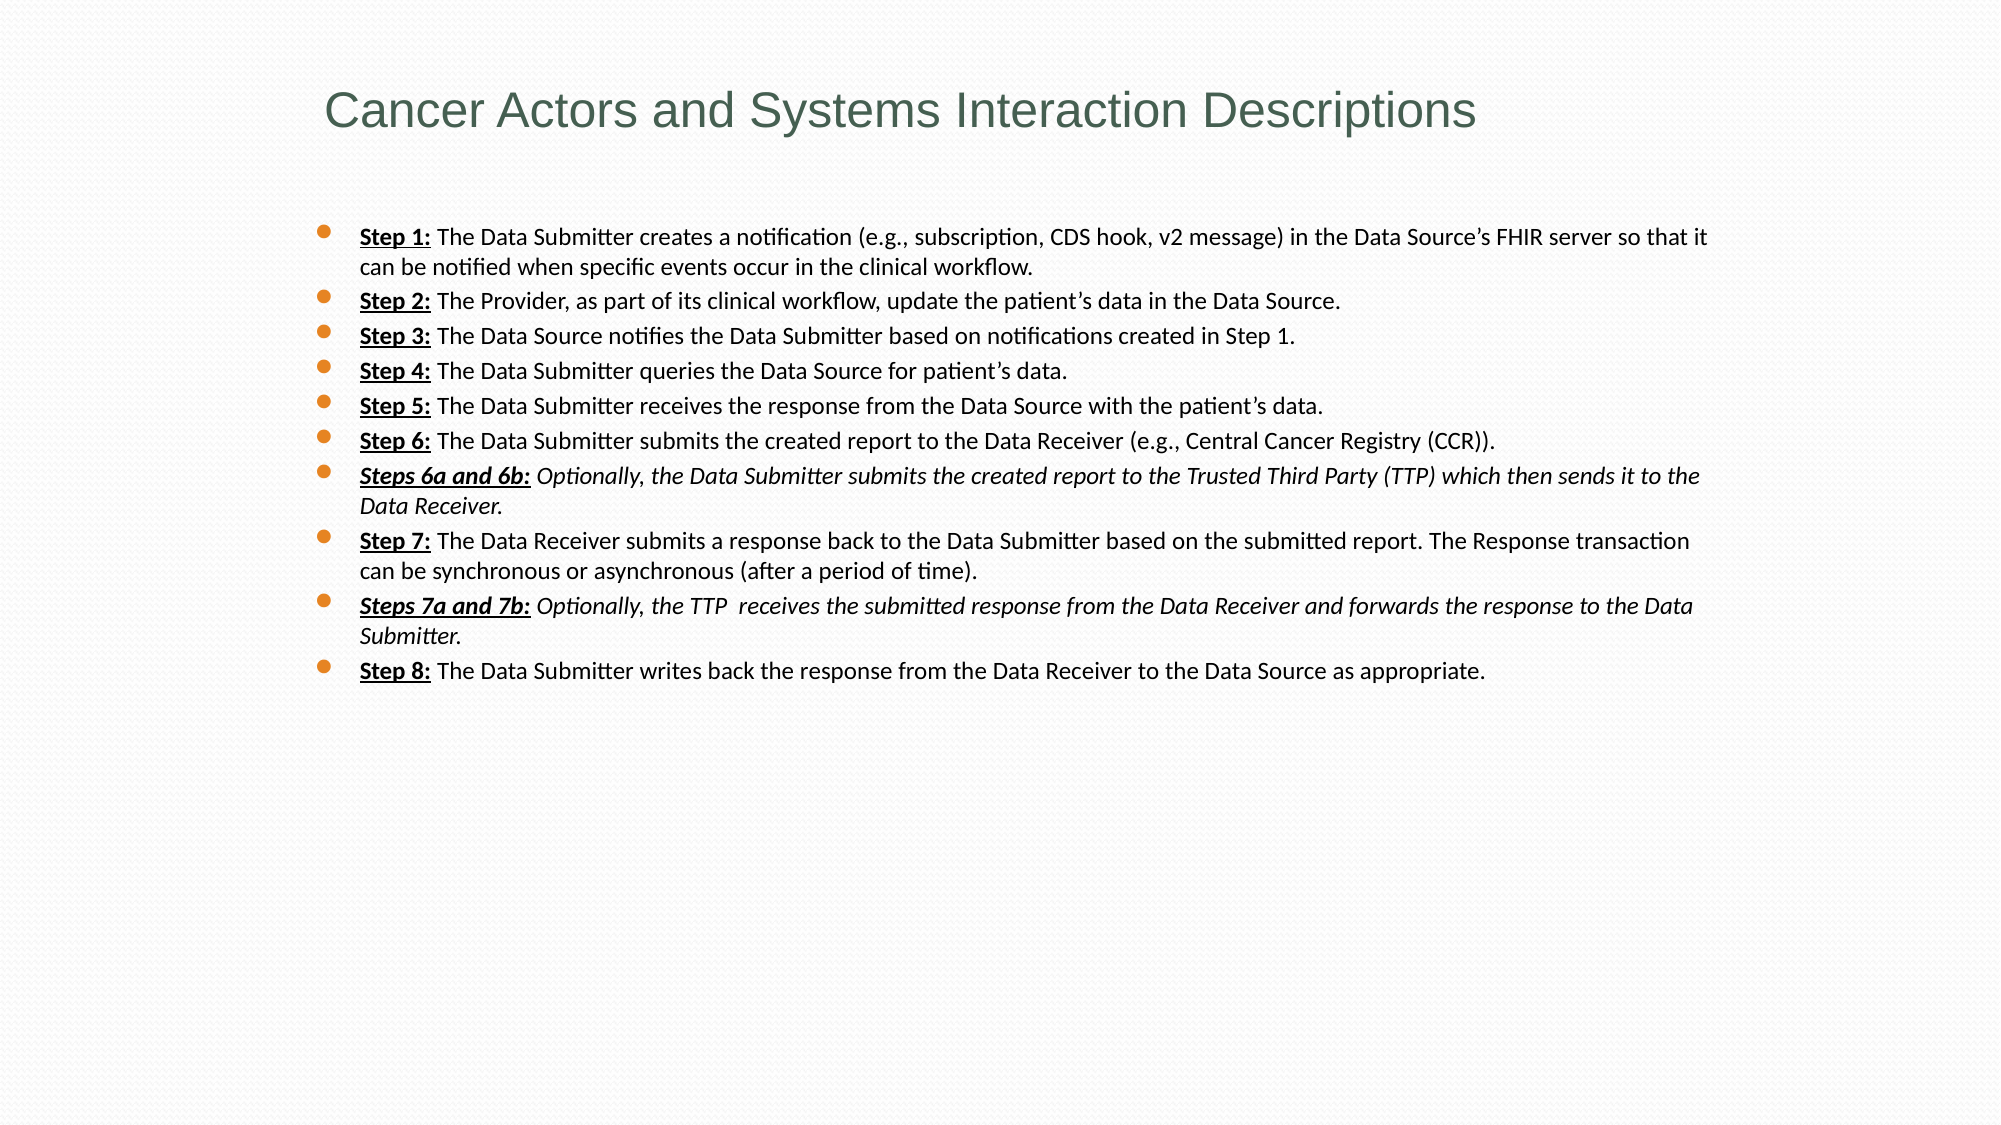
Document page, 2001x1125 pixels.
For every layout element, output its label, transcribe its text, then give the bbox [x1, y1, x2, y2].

title Cancer Actors and Systems Interaction Descriptions [323, 49, 1675, 138]
list Step 1: The Data Submitter creates a notification (e.g., subscription, CDS hook, v2 message) in the Data Source’s FHIR server so that it can be notified when specific events occur in the clinical workflow. Step 2: The Provider, as part of its clinical workflow, update the patient’s data in the Data Source. Step 3: The Data Source notifies the Data Submitter based on notifications created in Step 1. Step 4: The Data Submitter queries the Data Source for patient’s data. Step 5: The Data Submitter receives the response from the Data Source with the patient’s data. Step 6: The Data Submitter submits the created report to the Data Receiver (e.g., Central Cancer Registry (CCR)). Steps 6a and 6b: Optionally, the Data Submitter submits the created report to the Trusted Third Party (TTP) which then sends it to the Data Receiver. Step 7: The Data Receiver submits a response back to the Data Submitter based on the submitted report. The Response transaction can be synchronous or asynchronous (after a period of time). Steps 7a and 7b: Optionally, the TTP receives the submitted response from the Data Receiver and forwards the response to the Data Submitter. Step 8: The Data Submitter writes back the response from the Data Receiver to the Data Source as appropriate. [299, 212, 1738, 933]
